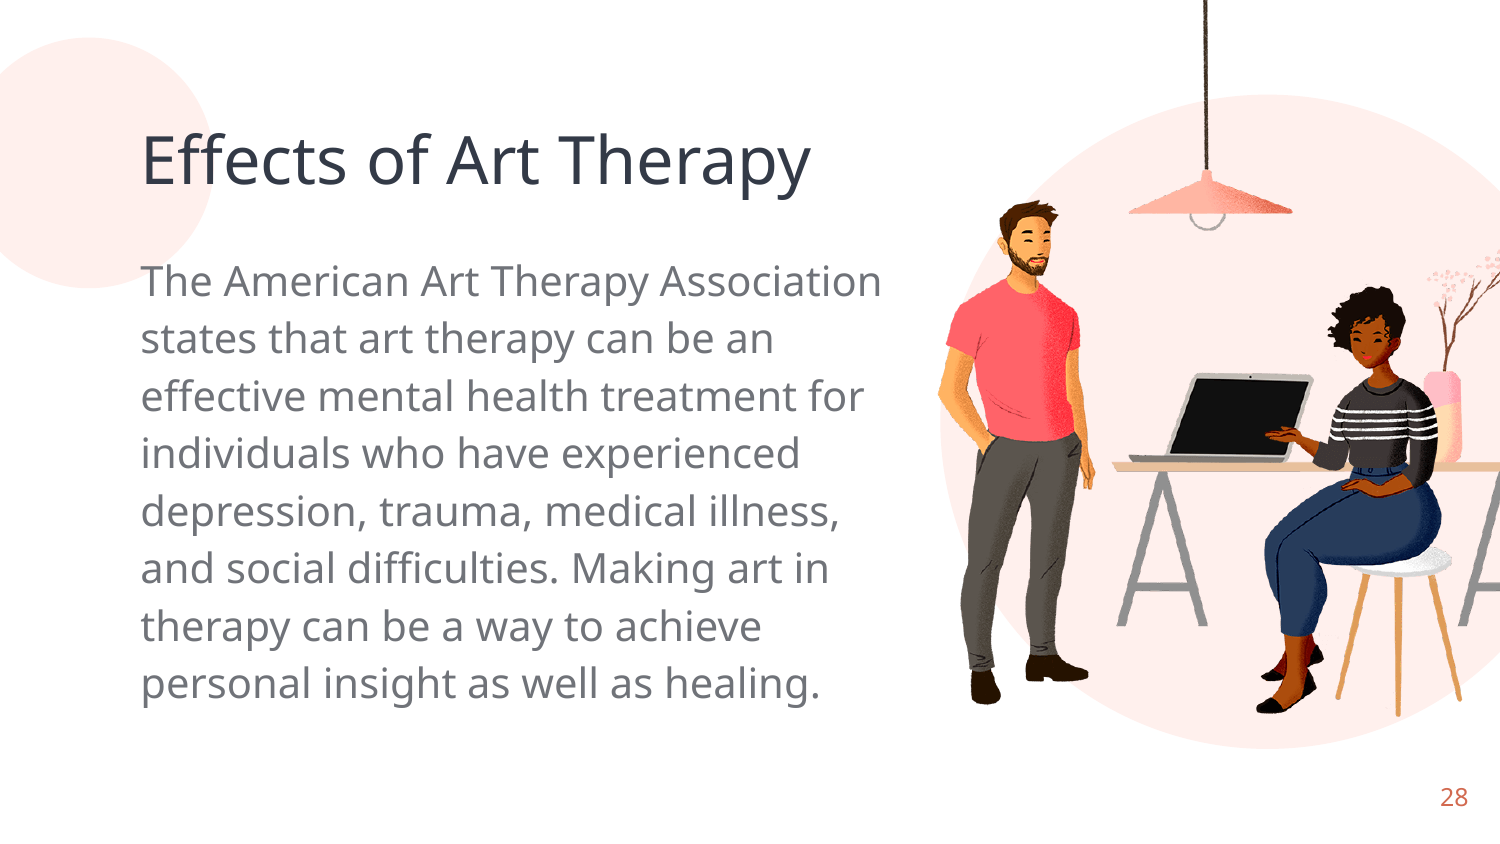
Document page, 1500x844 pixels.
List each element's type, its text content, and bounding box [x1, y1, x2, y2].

picture [937, 0, 1500, 717]
title Effects of Art Therapy [140, 122, 887, 203]
list The American Art Therapy Association states that art therapy can be an effective mental health treatment for individuals who have experienced depression, trauma, medical illness, and social difficulties. Making art in therapy can be a way to achieve personal insight as well as healing. [140, 247, 887, 745]
slide_number ‹#› [1378, 766, 1469, 832]
